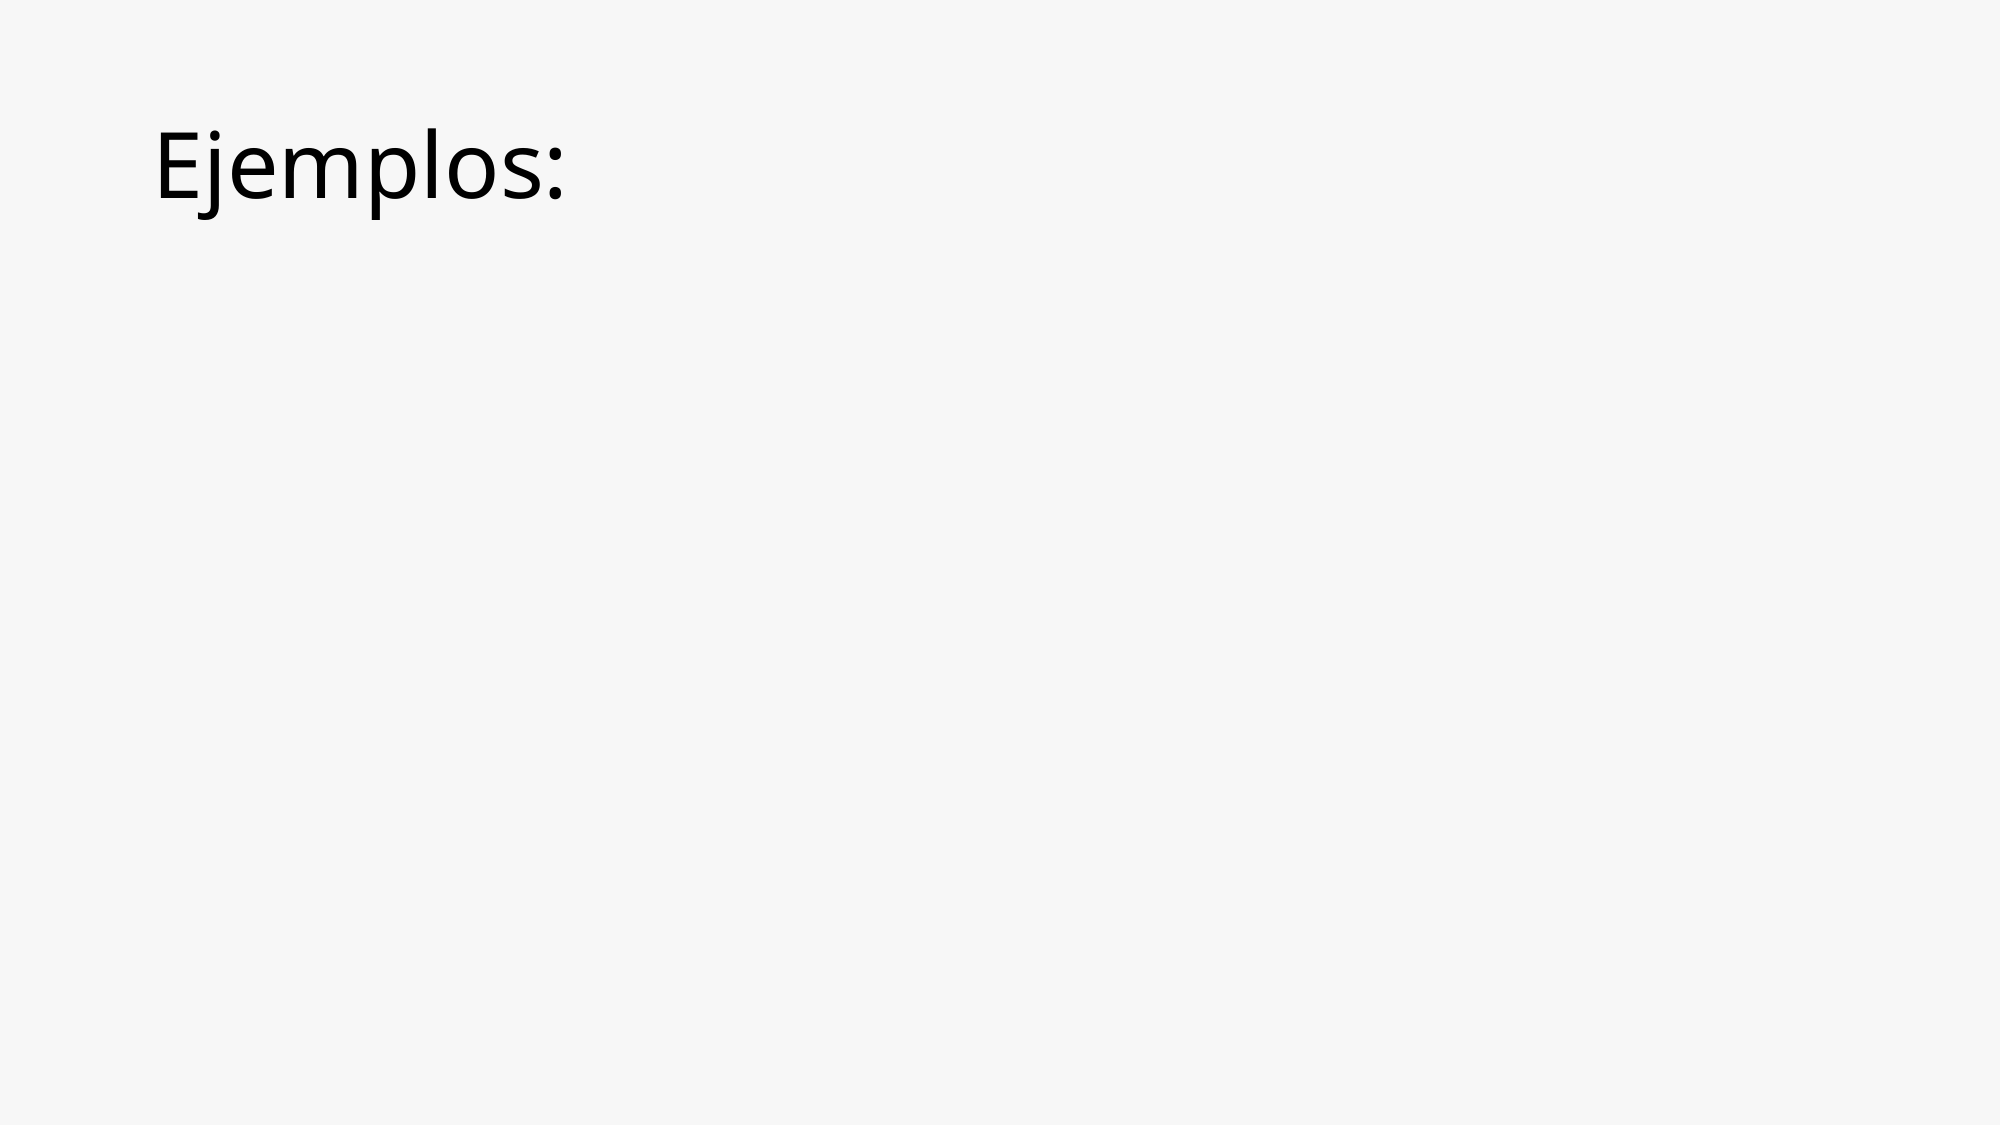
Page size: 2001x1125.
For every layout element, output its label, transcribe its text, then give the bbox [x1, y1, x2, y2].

title Ejemplos: [137, 59, 1863, 278]
